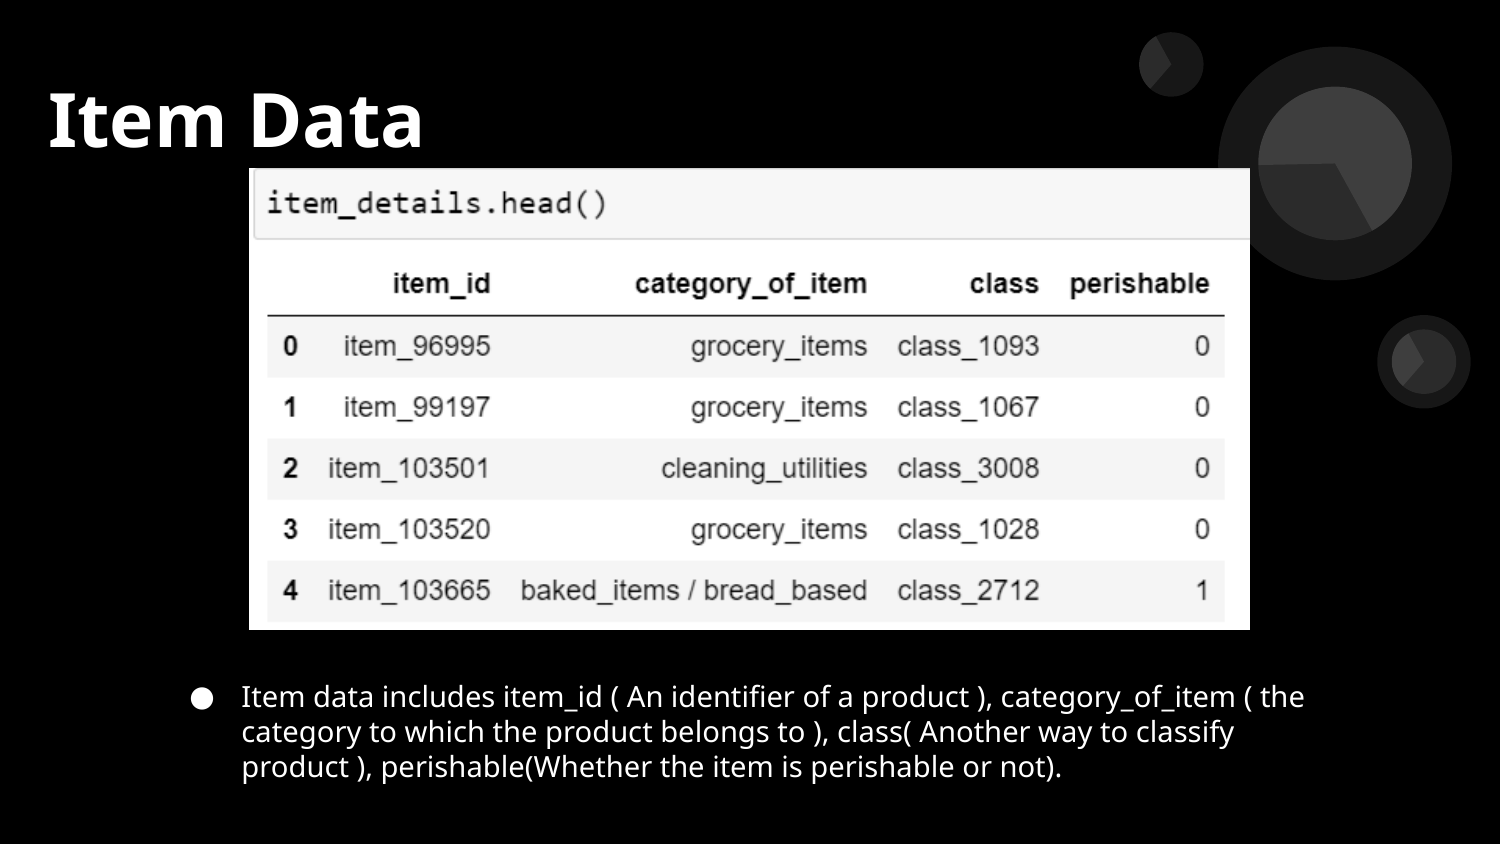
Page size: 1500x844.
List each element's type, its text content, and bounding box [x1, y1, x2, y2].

picture [249, 168, 1251, 630]
text_box Item data includes item_id ( An identifier of a product ), category_of_item ( the category to which the product belongs to ), class( Another way to classify product ), perishable(Whether the item is perishable or not). [151, 662, 1349, 798]
title Item Data [33, 35, 995, 200]
